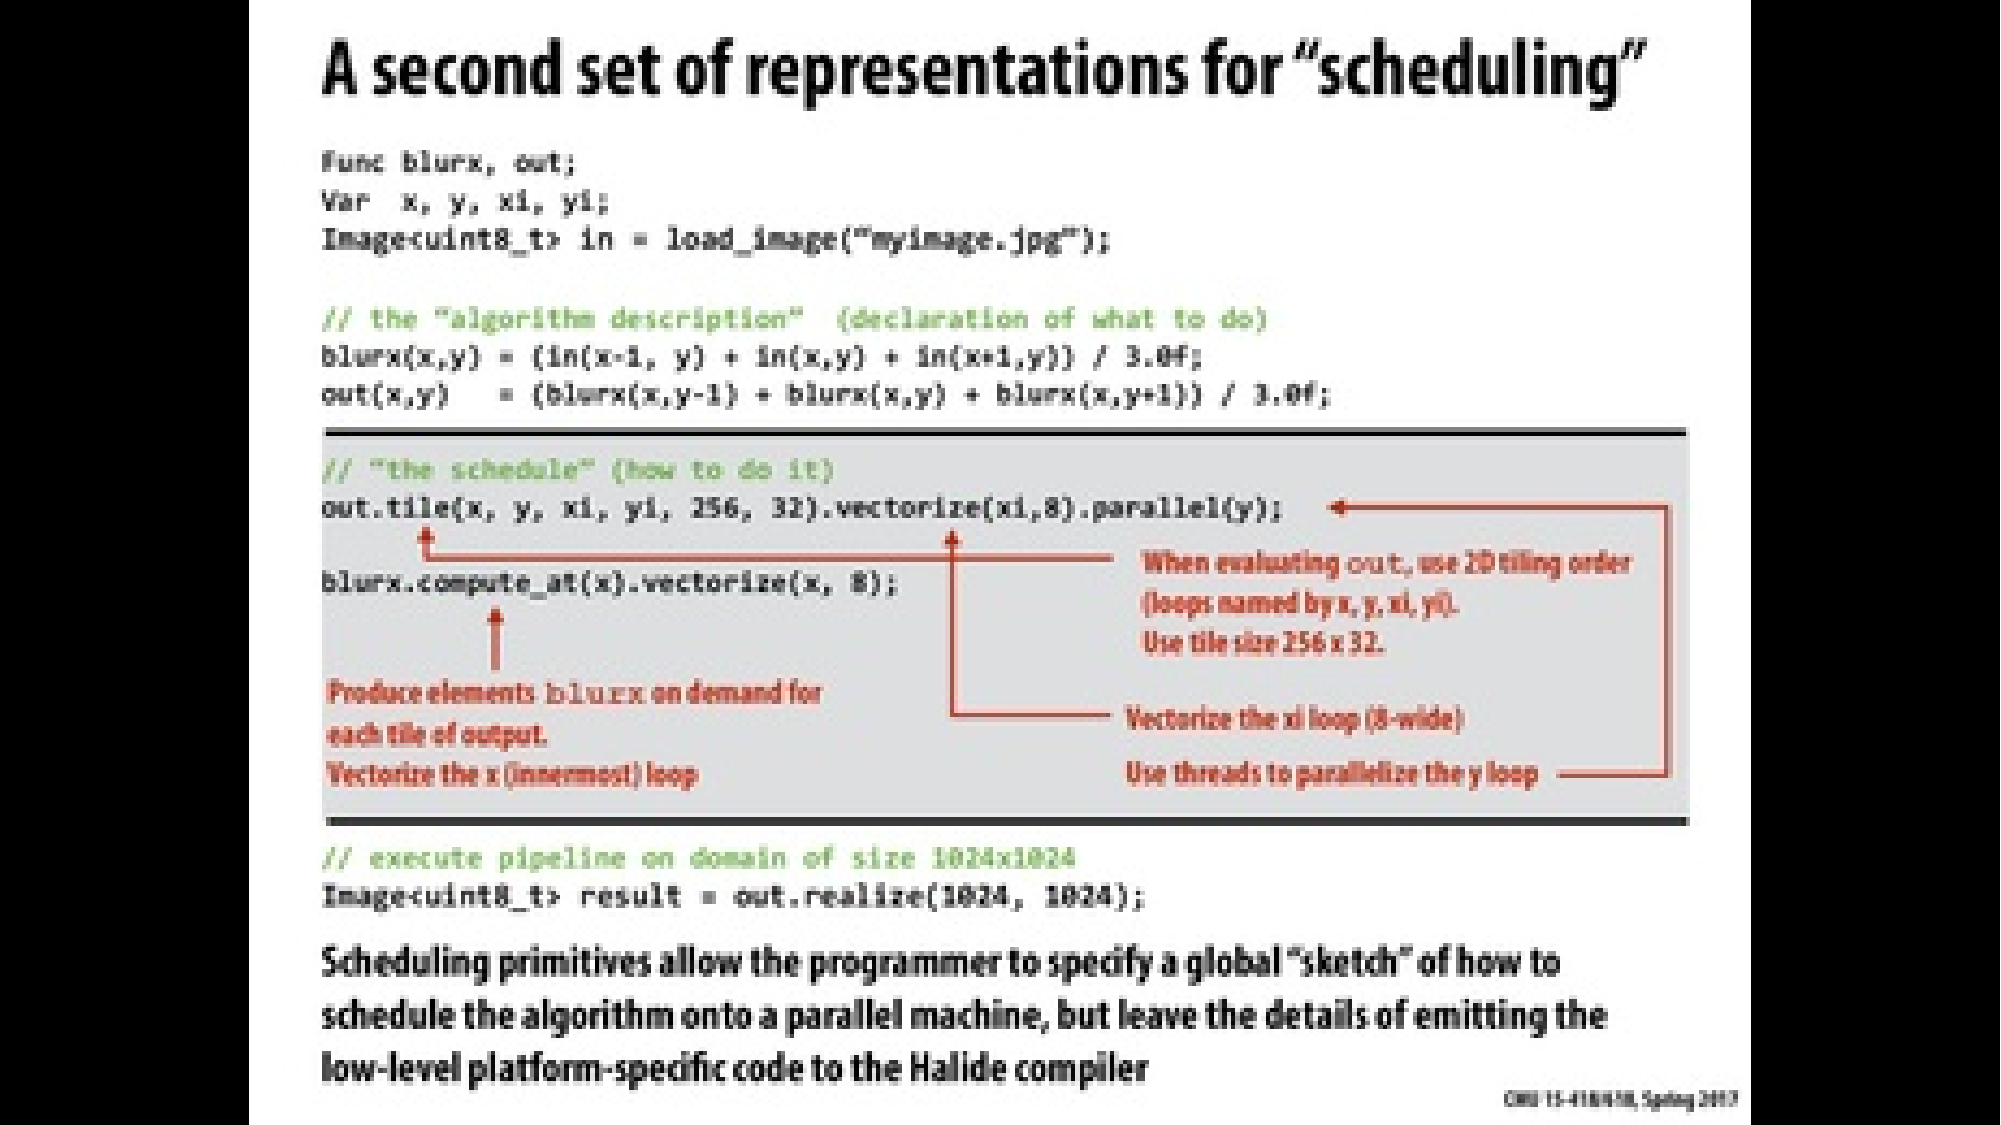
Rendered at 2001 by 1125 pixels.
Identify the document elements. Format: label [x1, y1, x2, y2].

picture [249, 0, 1751, 1125]
